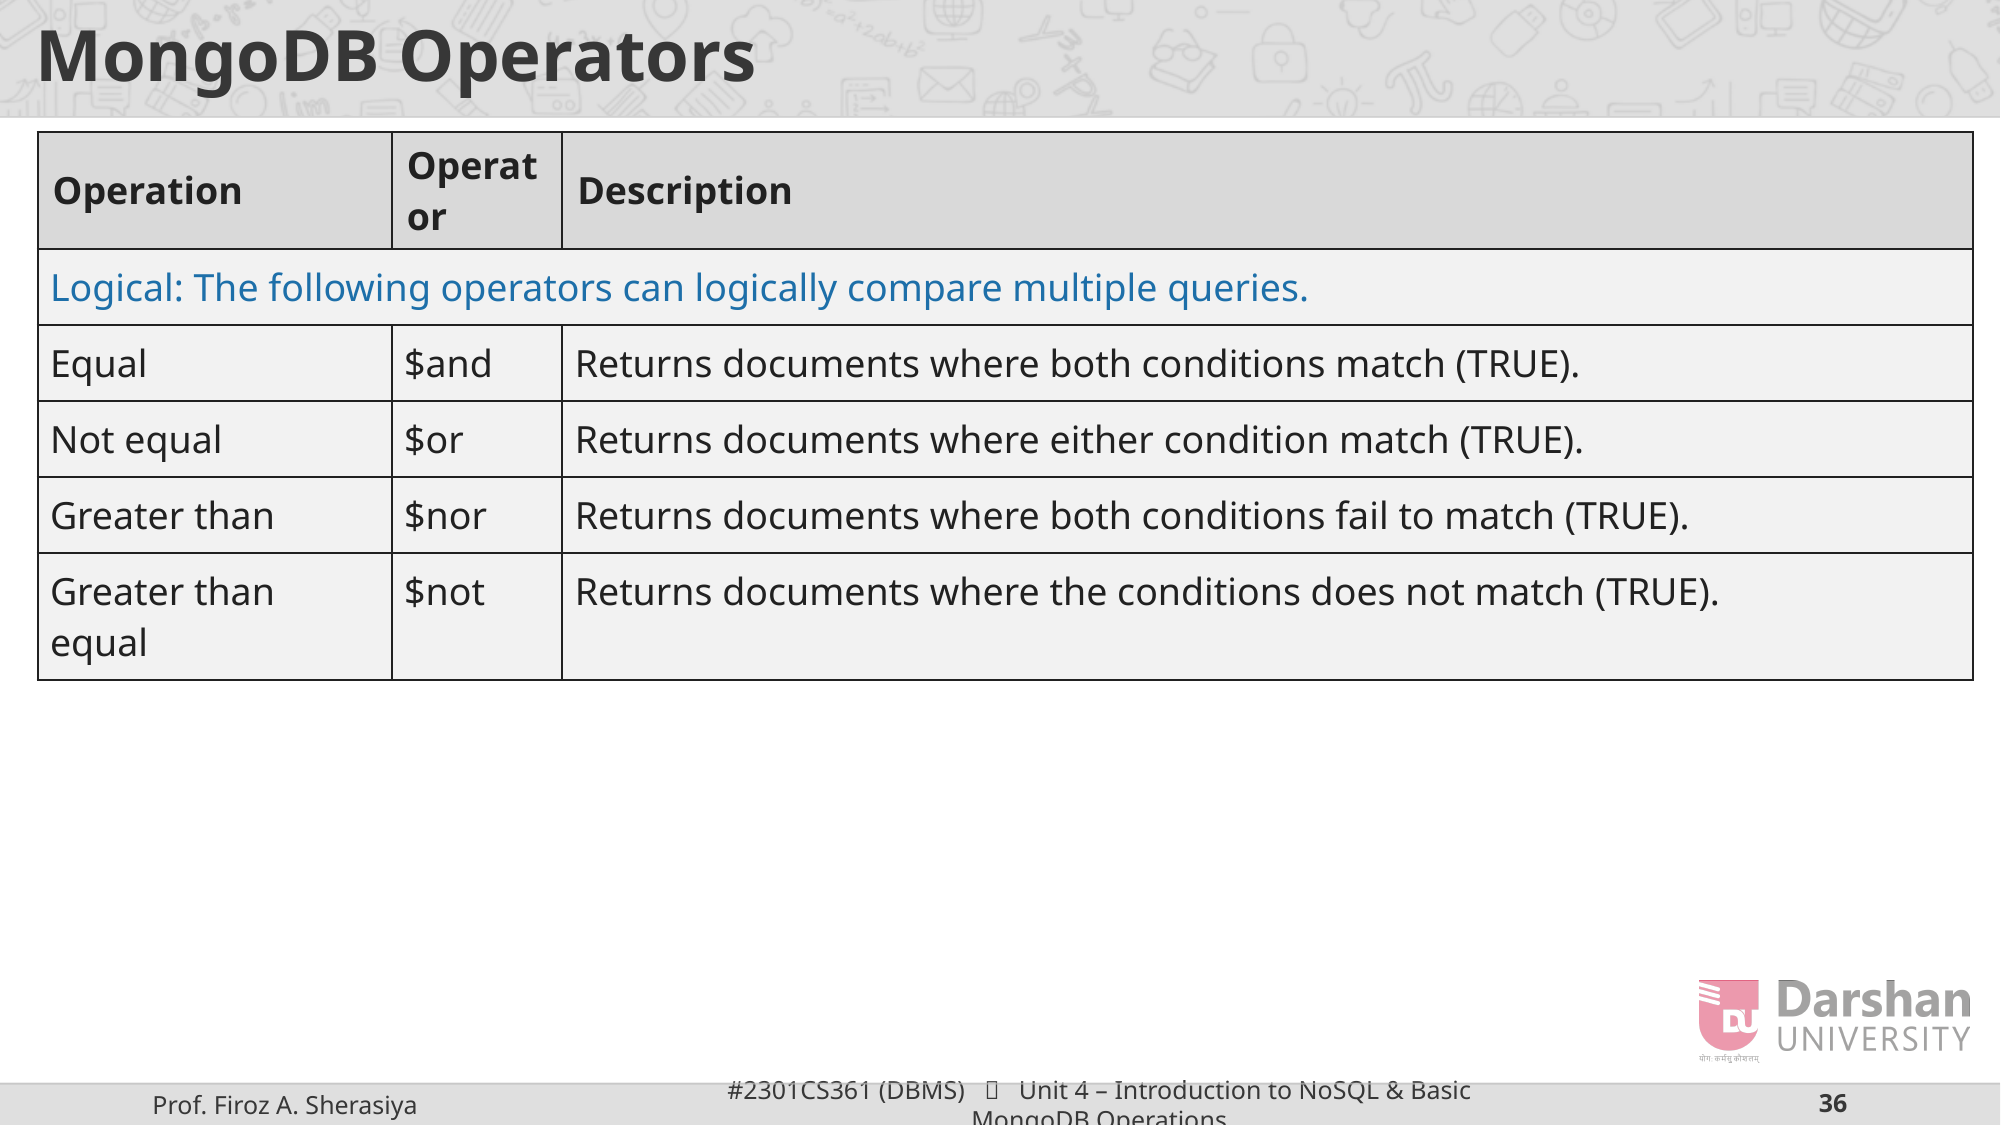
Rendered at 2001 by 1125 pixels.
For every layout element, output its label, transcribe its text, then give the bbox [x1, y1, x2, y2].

table_header Description [563, 133, 1972, 248]
table_cell Logical: The following operators can logically compare multiple queries. [39, 250, 1972, 324]
table_cell Greater than [39, 478, 391, 552]
table_header Operation [39, 133, 391, 248]
table_cell Returns documents where the conditions does not match (TRUE). [563, 554, 1972, 679]
table_cell $and [393, 326, 561, 400]
table_cell $or [393, 402, 561, 476]
table_cell Returns documents where both conditions match (TRUE). [563, 326, 1972, 400]
table_cell $nor [393, 478, 561, 552]
table_cell Not equal [39, 402, 391, 476]
table_cell Equal [39, 326, 391, 400]
table_cell 103 [1699, 980, 1970, 1063]
title MongoDB Operators [0, 0, 2000, 117]
table_header Operator [393, 133, 561, 248]
table_cell Returns documents where either condition match (TRUE). [563, 402, 1972, 476]
table_cell Returns documents where both conditions fail to match (TRUE). [563, 478, 1972, 552]
table_cell $not [393, 554, 561, 679]
table_cell Greater than equal [39, 554, 391, 679]
